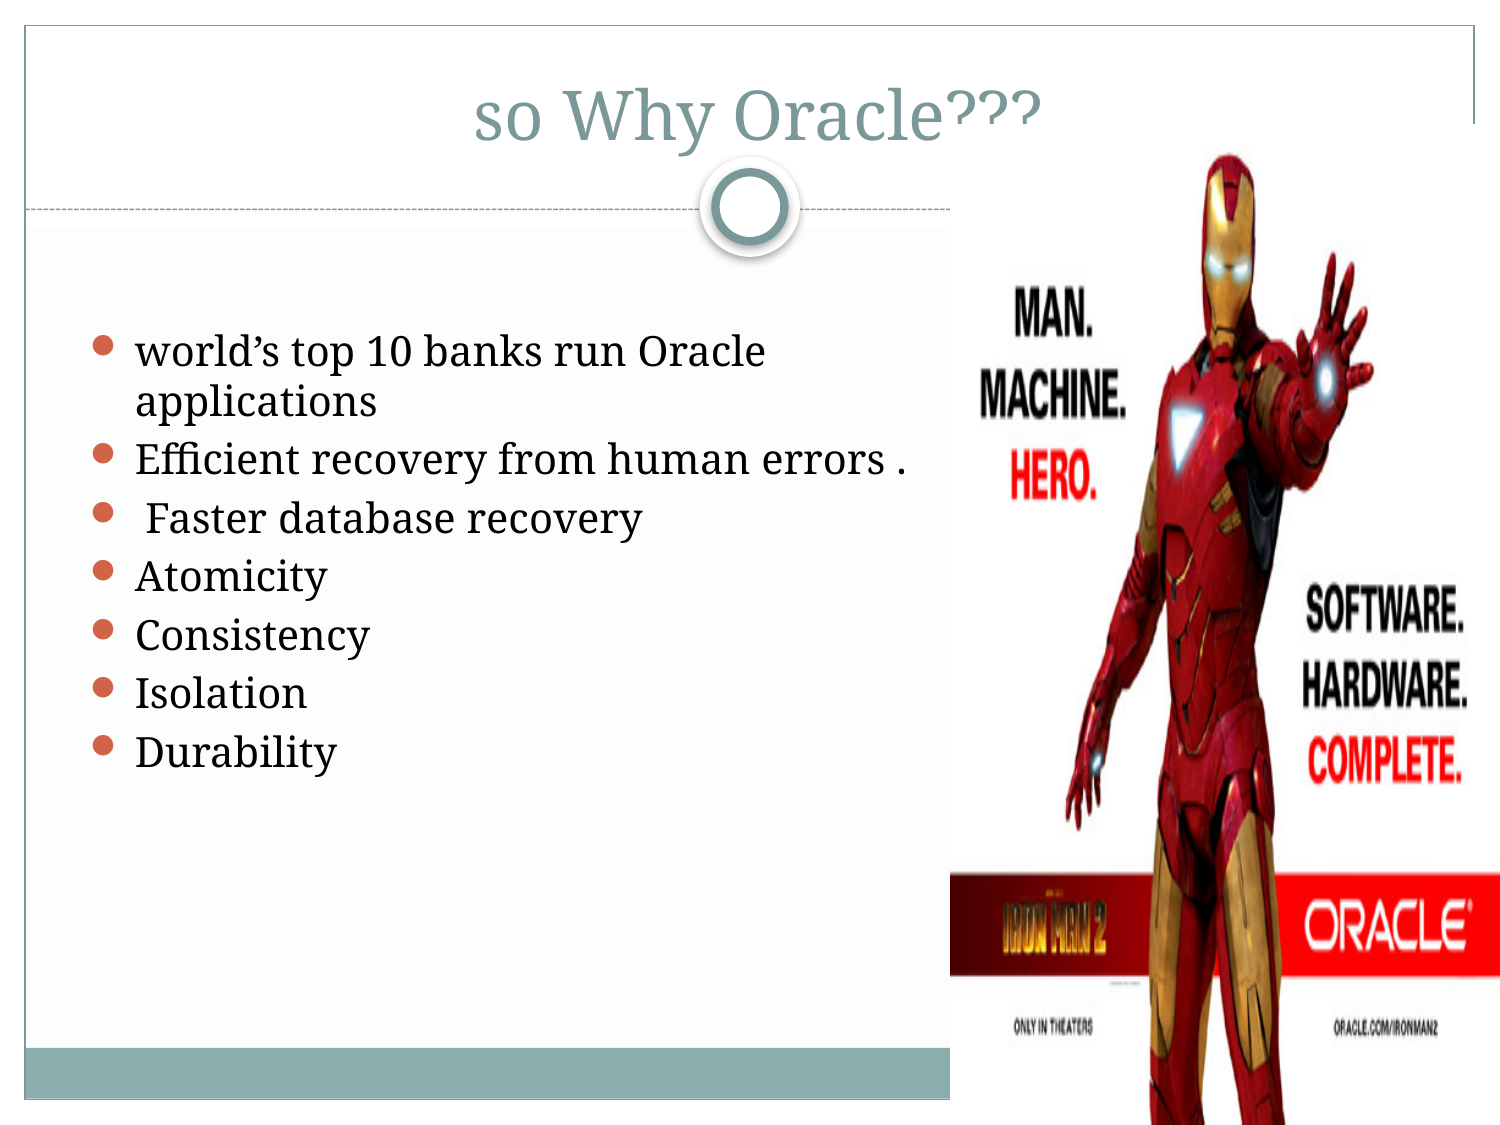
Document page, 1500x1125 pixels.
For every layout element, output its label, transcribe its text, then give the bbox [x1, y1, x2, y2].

list world’s top 10 banks run Oracle applications Efficient recovery from human errors . Faster database recovery Atomicity Consistency Isolation Durability [75, 317, 938, 863]
title so Why Oracle??? [49, 37, 1450, 162]
picture [949, 124, 1500, 1125]
